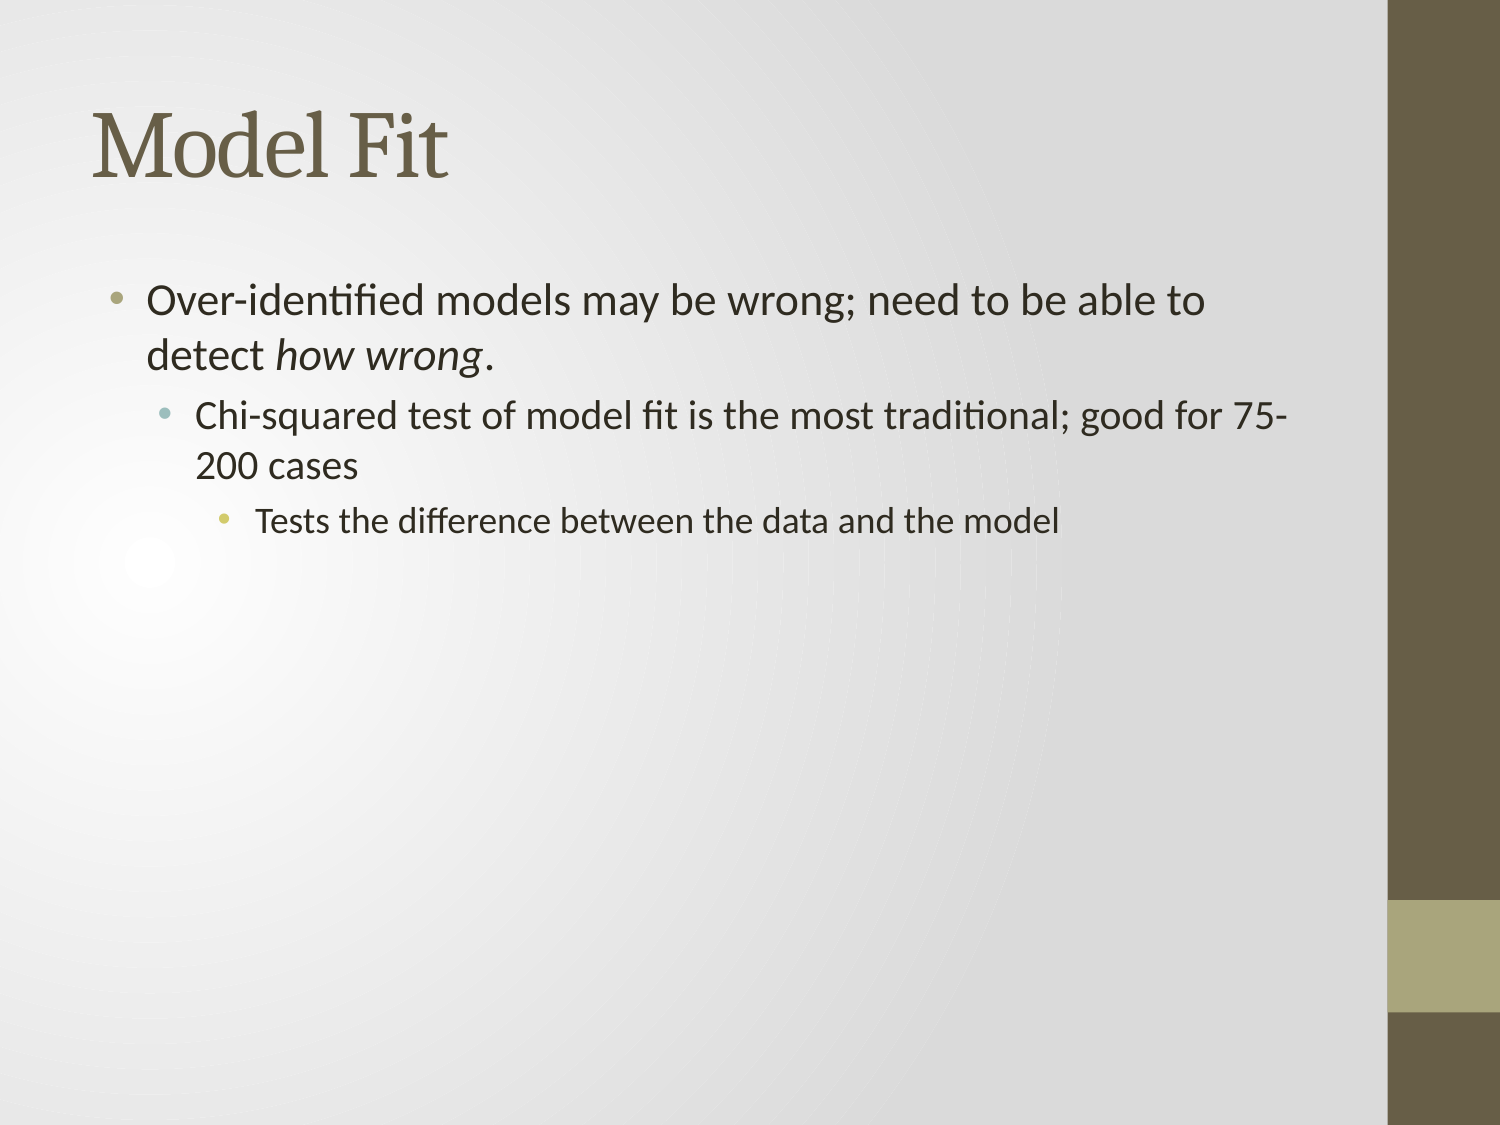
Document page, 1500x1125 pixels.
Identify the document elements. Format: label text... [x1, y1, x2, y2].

title Model Fit [75, 45, 1325, 233]
list Over-identified models may be wrong; need to be able to detect how wrong. Chi-squared test of model fit is the most traditional; good for 75-200 cases Tests the difference between the data and the model [75, 262, 1325, 1050]
